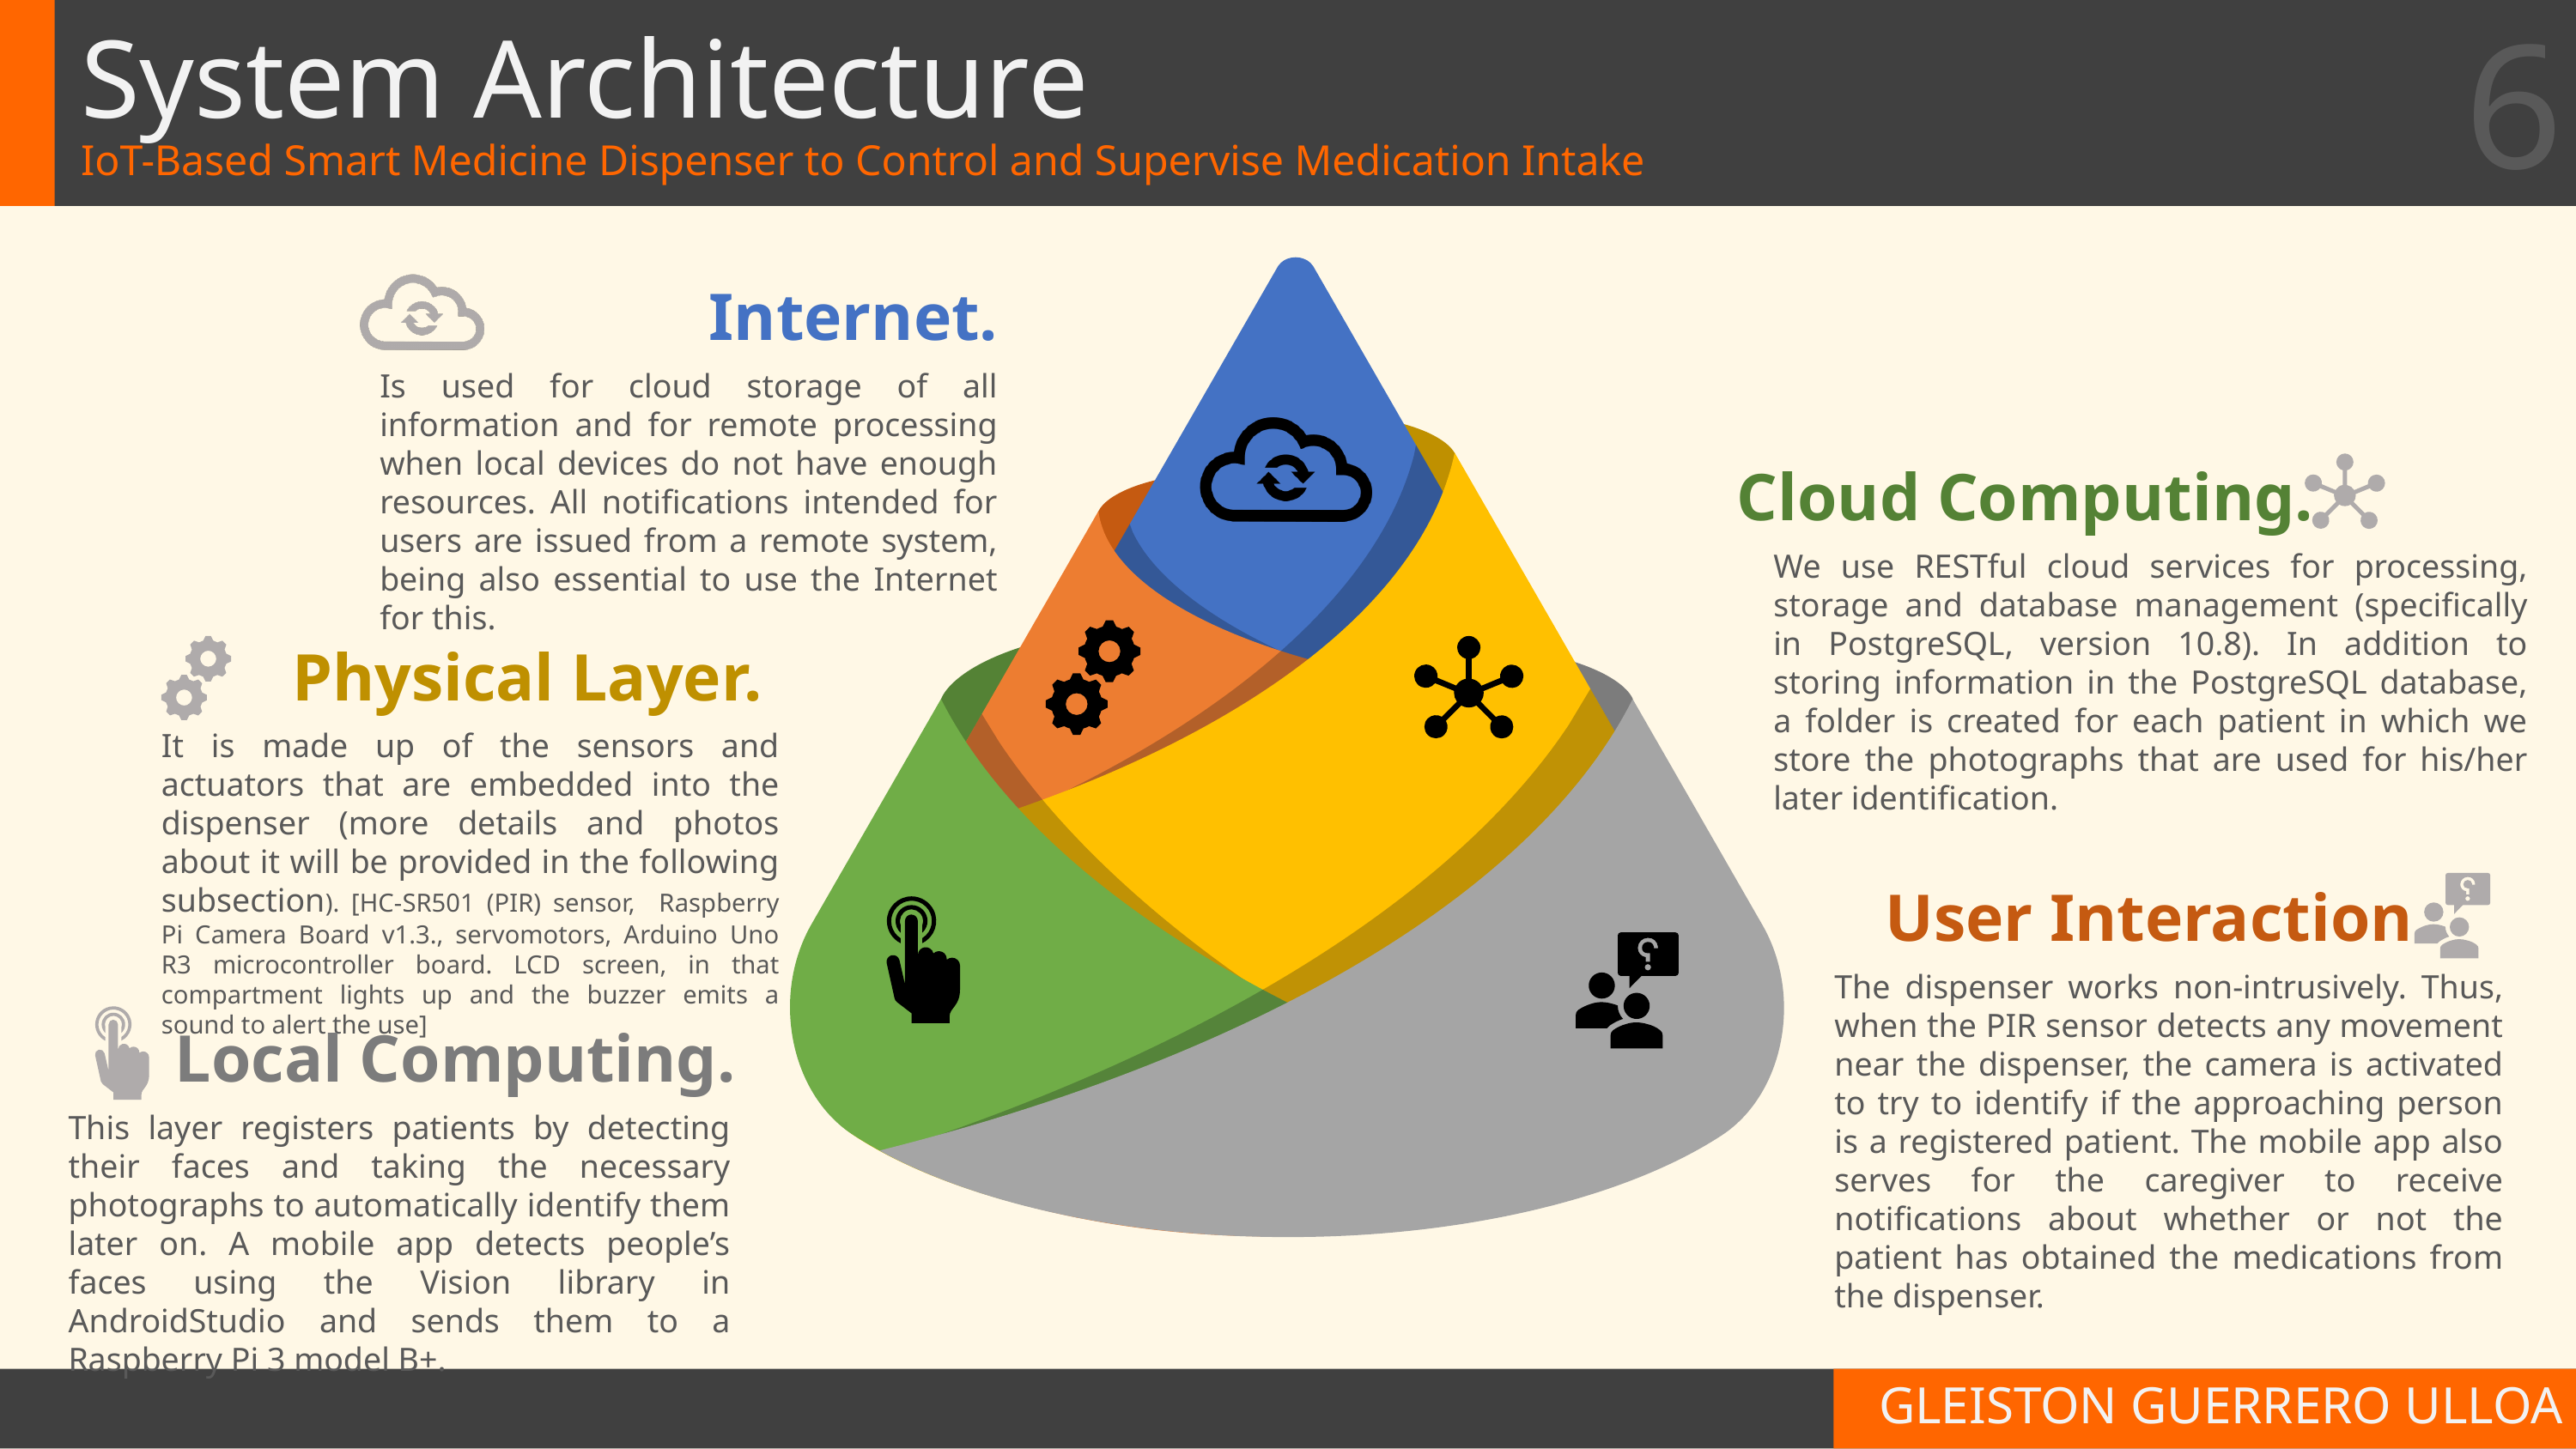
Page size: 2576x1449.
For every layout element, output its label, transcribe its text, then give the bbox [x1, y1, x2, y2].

picture [1196, 379, 1376, 559]
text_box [1834, 870, 2504, 1286]
picture [357, 247, 487, 377]
footer GLEISTON GUERRERO ULLOA [1706, 1368, 2576, 1446]
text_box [161, 628, 780, 1049]
slide_number 6 [1996, 0, 2576, 227]
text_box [161, 635, 232, 720]
title System Architecture [68, 18, 1996, 127]
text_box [68, 1009, 753, 1387]
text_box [853, 890, 993, 1030]
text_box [70, 1002, 173, 1105]
subtitle IoT-Based Smart Medicine Dispenser to Control and Supervise Medication Intake [68, 127, 2555, 191]
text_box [1736, 448, 2529, 865]
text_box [1045, 620, 1141, 736]
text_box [380, 269, 999, 607]
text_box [1557, 920, 1698, 1060]
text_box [2401, 864, 2504, 967]
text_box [789, 257, 1784, 1238]
